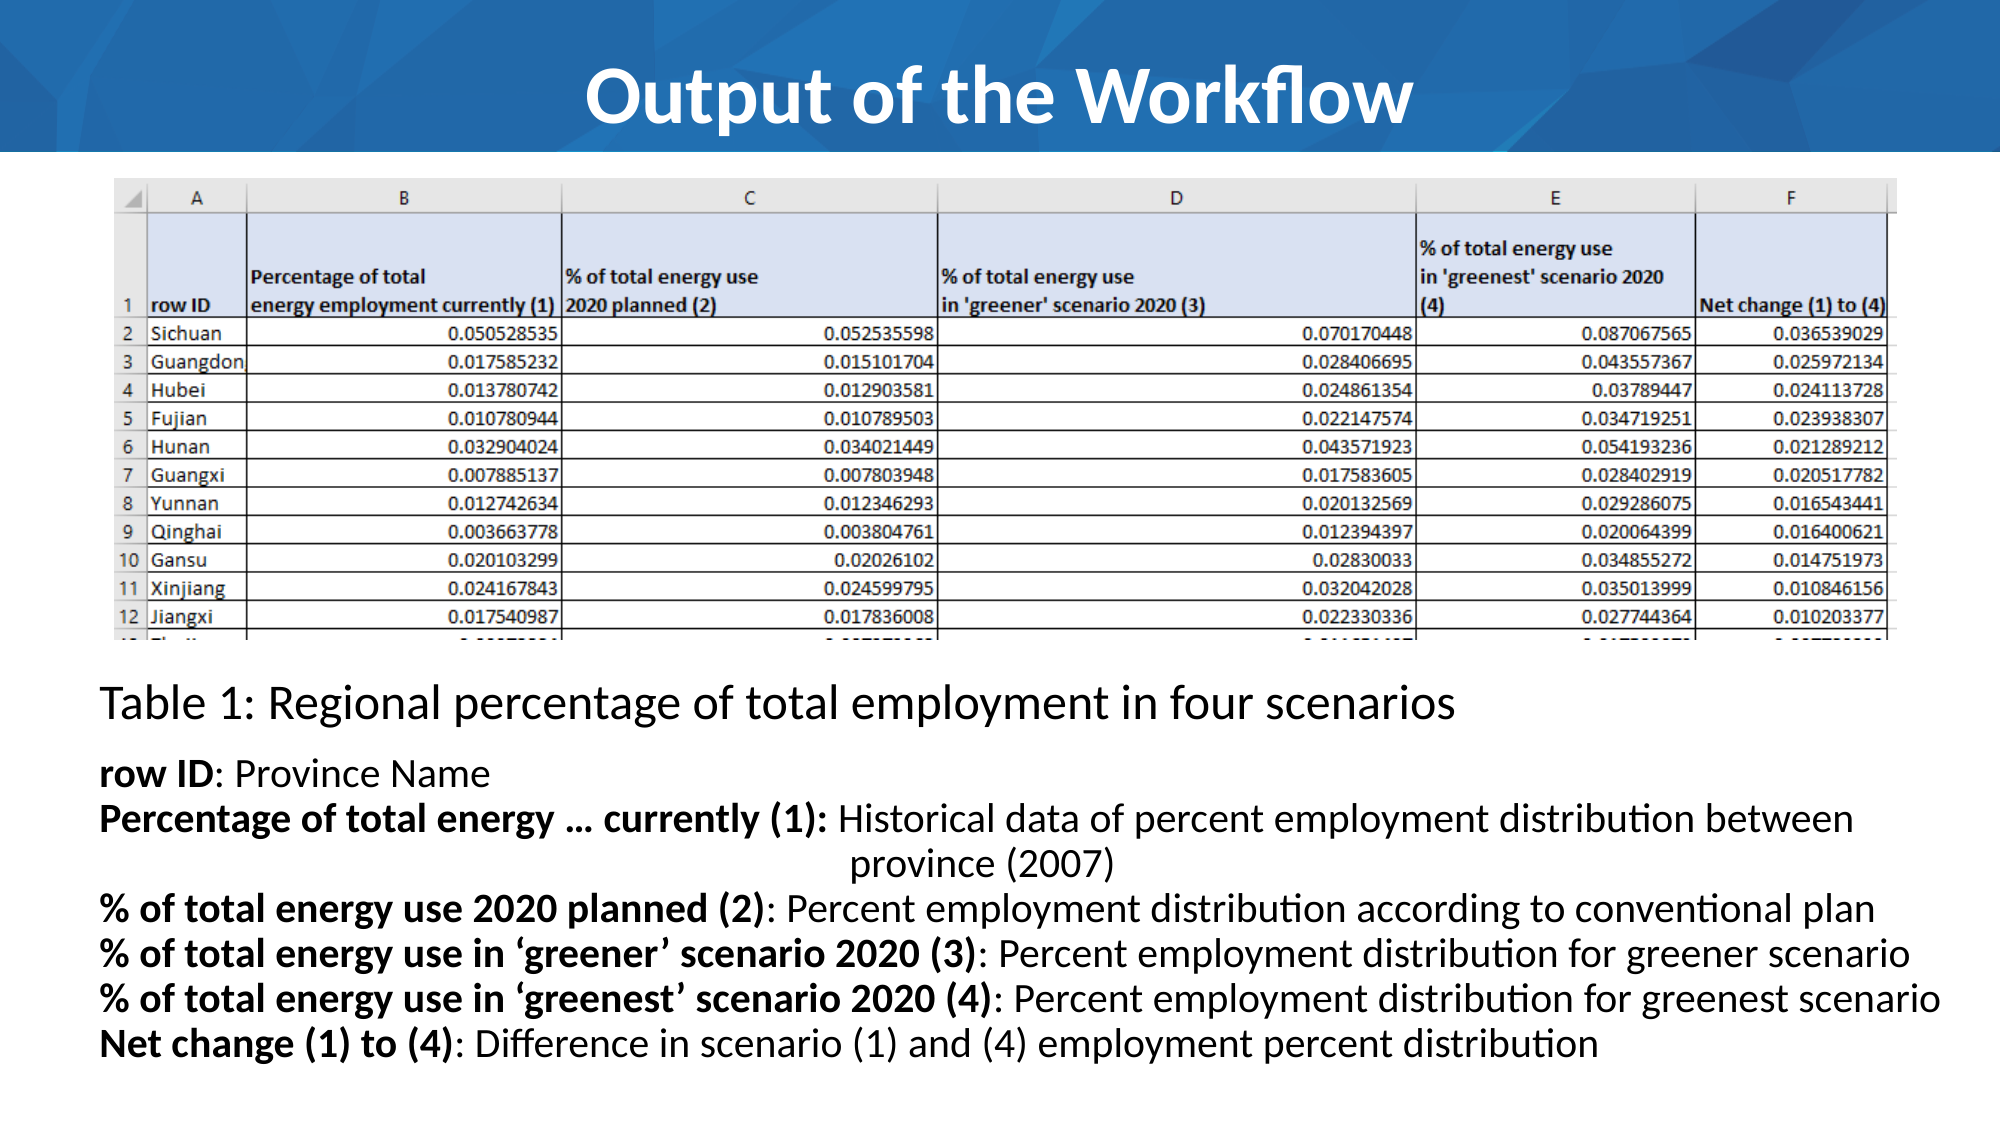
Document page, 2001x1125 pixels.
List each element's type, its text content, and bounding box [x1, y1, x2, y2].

picture [114, 178, 1897, 640]
list Table 1: Regional percentage of total employment in four scenarios row ID: Province Name Percentage of total energy … currently (1): Historical data of percent employment distribution between province (2007) % of total energy use 2020 planned (2): Percent employment distribution according to conventional plan % of total energy use in ‘greener’ scenario 2020 (3): Percent employment distribution for greener scenario % of total energy use in ‘greenest’ scenario 2020 (4): Percent employment distribution for greenest scenario Net change (1) to (4): Difference in scenario (1) and (4) employment percent distribution [84, 669, 1968, 1125]
title Output of the Workflow [0, 1, 2000, 149]
